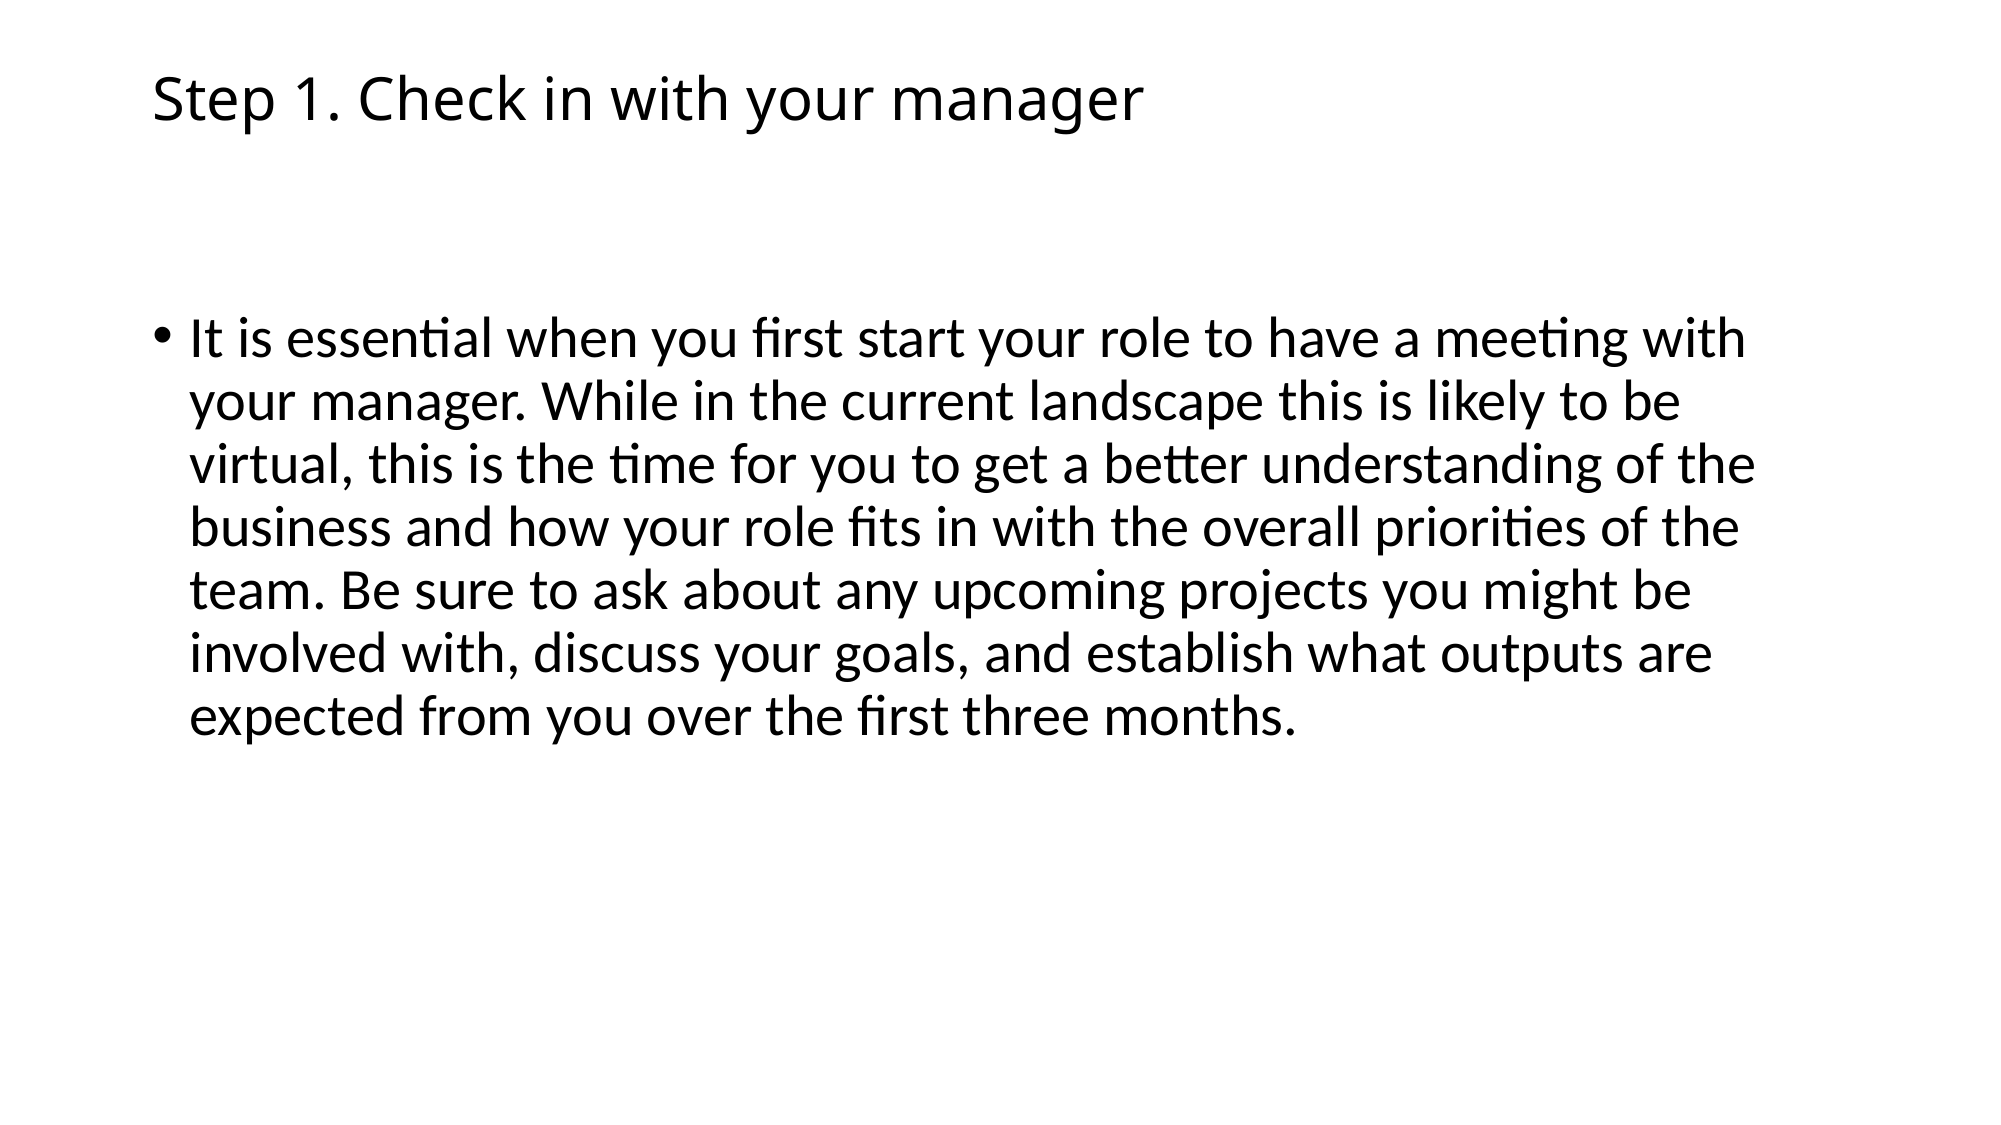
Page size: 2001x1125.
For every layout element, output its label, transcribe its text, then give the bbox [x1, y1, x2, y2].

list It is essential when you first start your role to have a meeting with your manager. While in the current landscape this is likely to be virtual, this is the time for you to get a better understanding of the business and how your role fits in with the overall priorities of the team. Be sure to ask about any upcoming projects you might be involved with, discuss your goals, and establish what outputs are expected from you over the first three months. [137, 299, 1863, 1014]
title Step 1. Check in with your manager [137, 59, 1863, 278]
